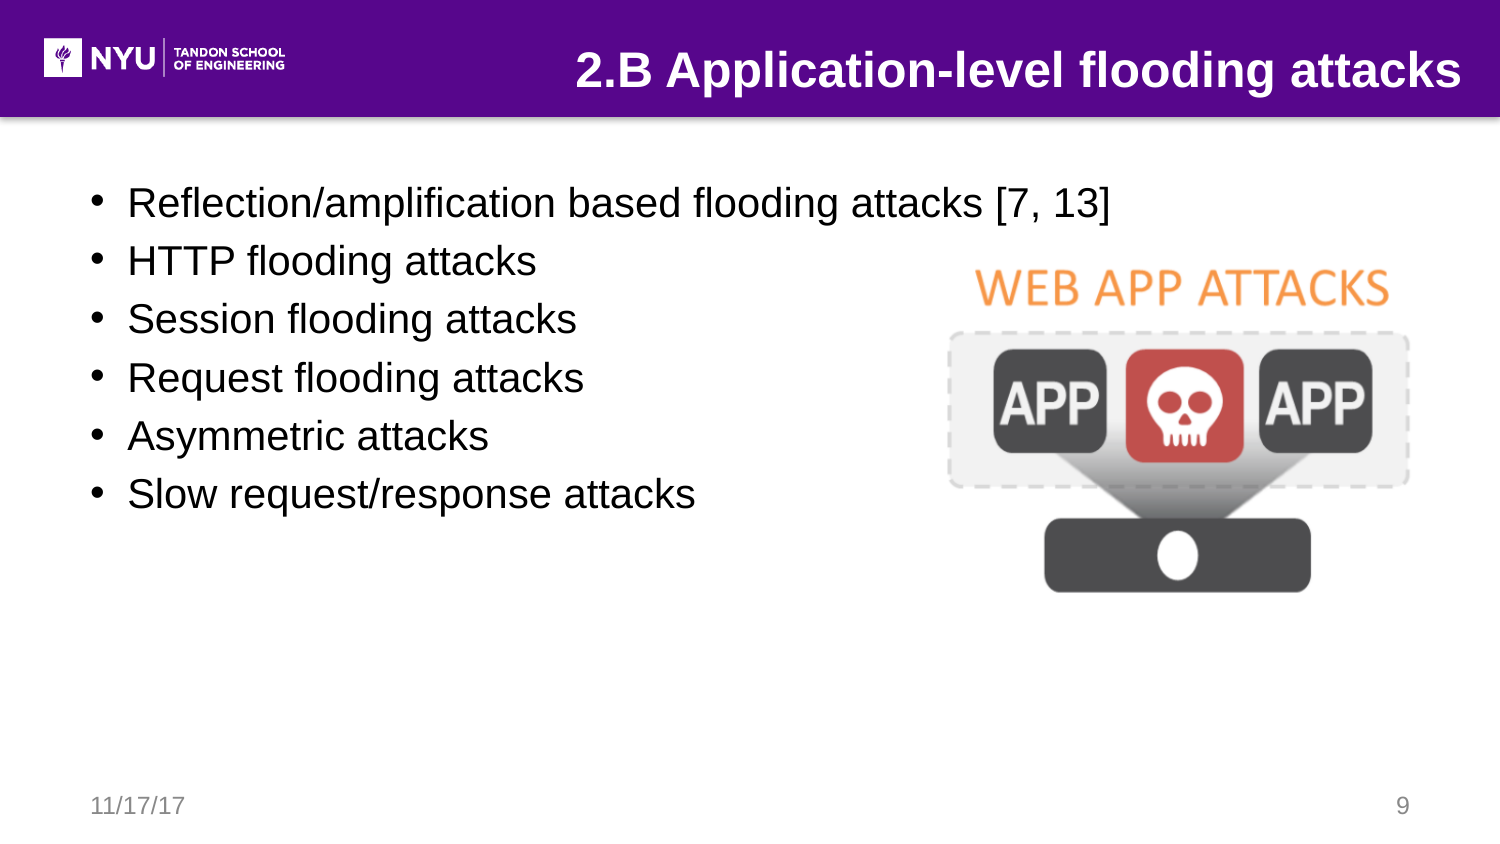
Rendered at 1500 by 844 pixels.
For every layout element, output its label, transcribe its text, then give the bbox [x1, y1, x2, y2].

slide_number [75, 782, 425, 828]
list Reflection/amplification based flooding attacks [7, 13] HTTP flooding attacks Session flooding attacks Request flooding attacks Asymmetric attacks Slow request/response attacks [75, 167, 1425, 764]
picture [884, 243, 1475, 606]
list 2.B Application-level flooding attacks [333, 37, 1463, 104]
picture [44, 38, 285, 77]
slide_number 9 [1074, 782, 1425, 828]
